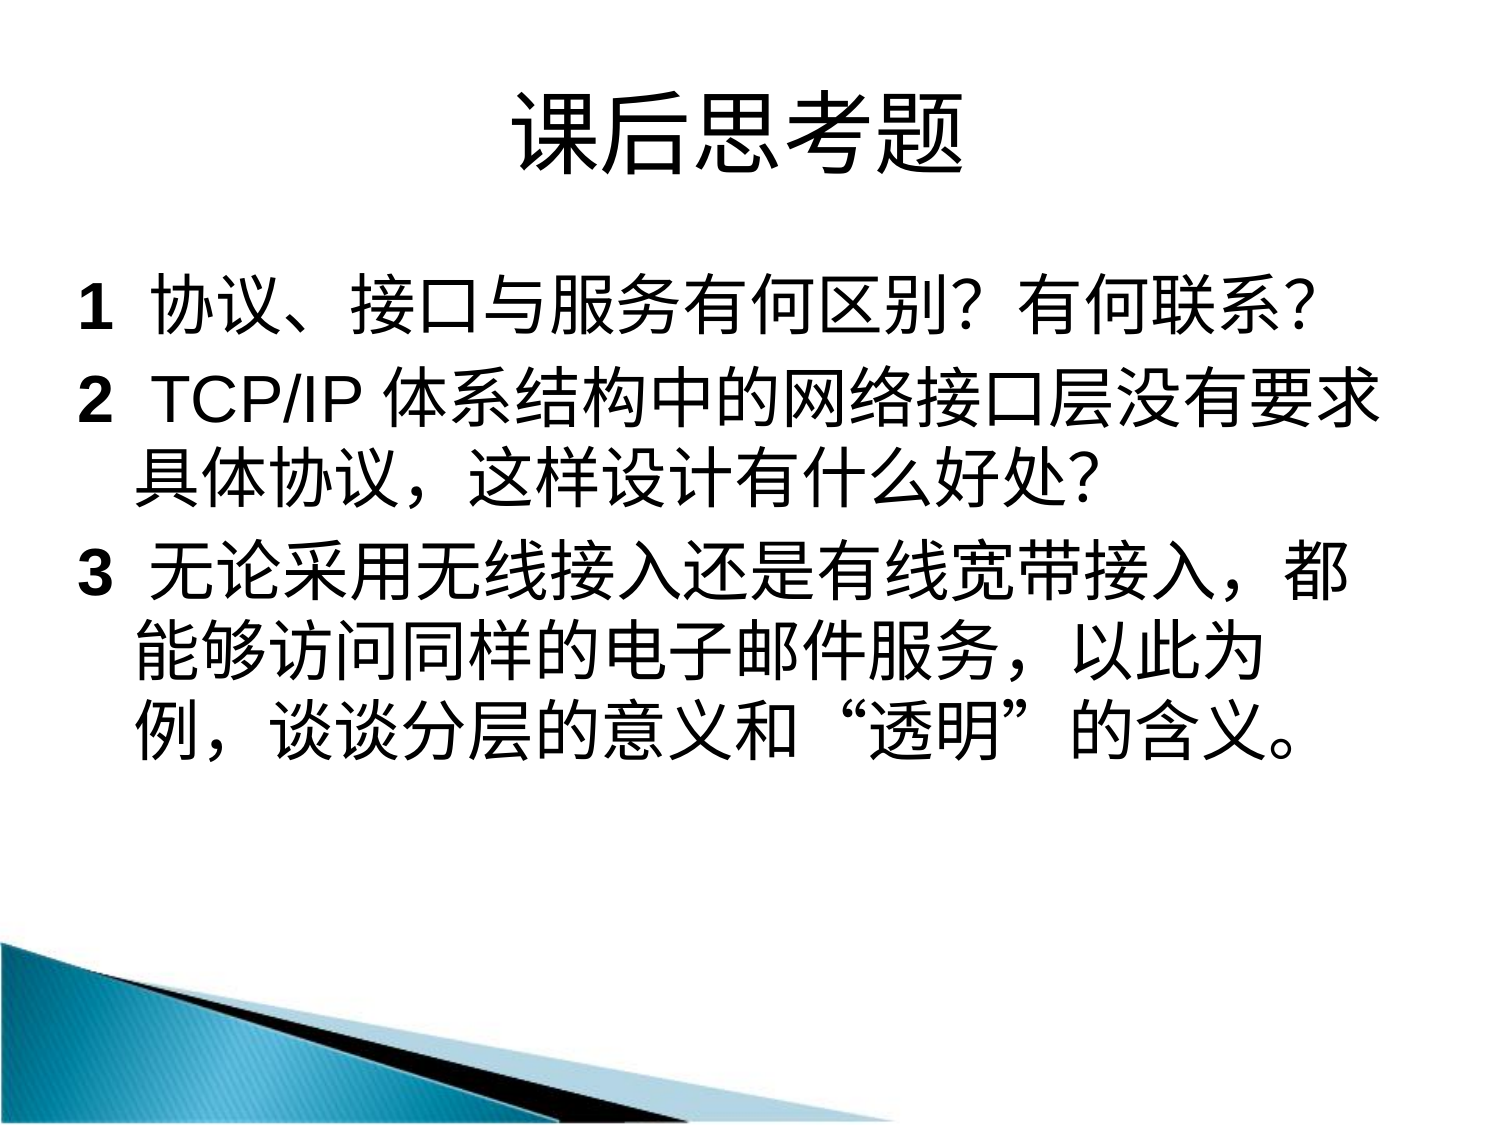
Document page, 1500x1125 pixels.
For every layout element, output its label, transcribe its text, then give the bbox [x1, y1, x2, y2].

title 课后思考题 [62, 37, 1413, 226]
list 1 协议、接口与服务有何区别？有何联系？ 2 TCP/IP体系结构中的网络接口层没有要求具体协议，这样设计有什么好处？ 3 无论采用无线接入还是有线宽带接入，都能够访问同样的电子邮件服务，以此为例，谈谈分层的意义和“透明”的含义。 [62, 254, 1413, 998]
picture [0, 823, 914, 1125]
